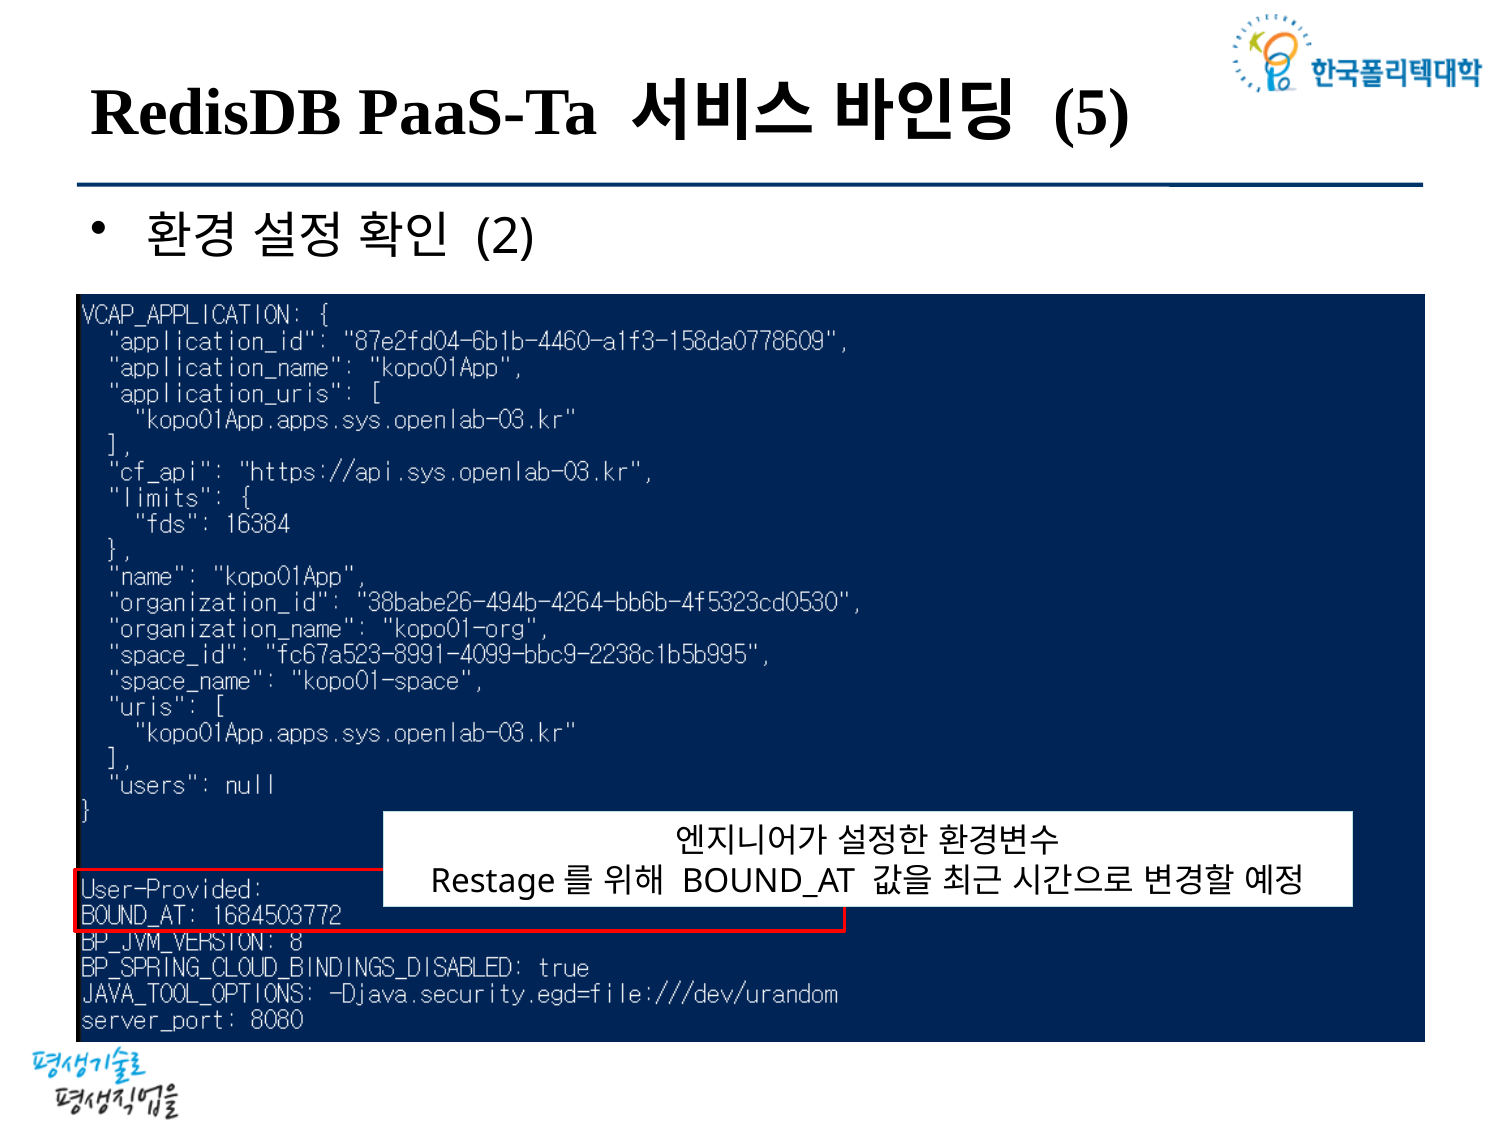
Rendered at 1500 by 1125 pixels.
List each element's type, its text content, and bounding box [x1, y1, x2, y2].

picture [17, 294, 1426, 1122]
picture [1226, 5, 1489, 102]
list 환경 설정 확인 (2) [75, 196, 1424, 293]
title RedisDB PaaS-Ta 서비스 바인딩 (5) [75, 42, 1425, 173]
